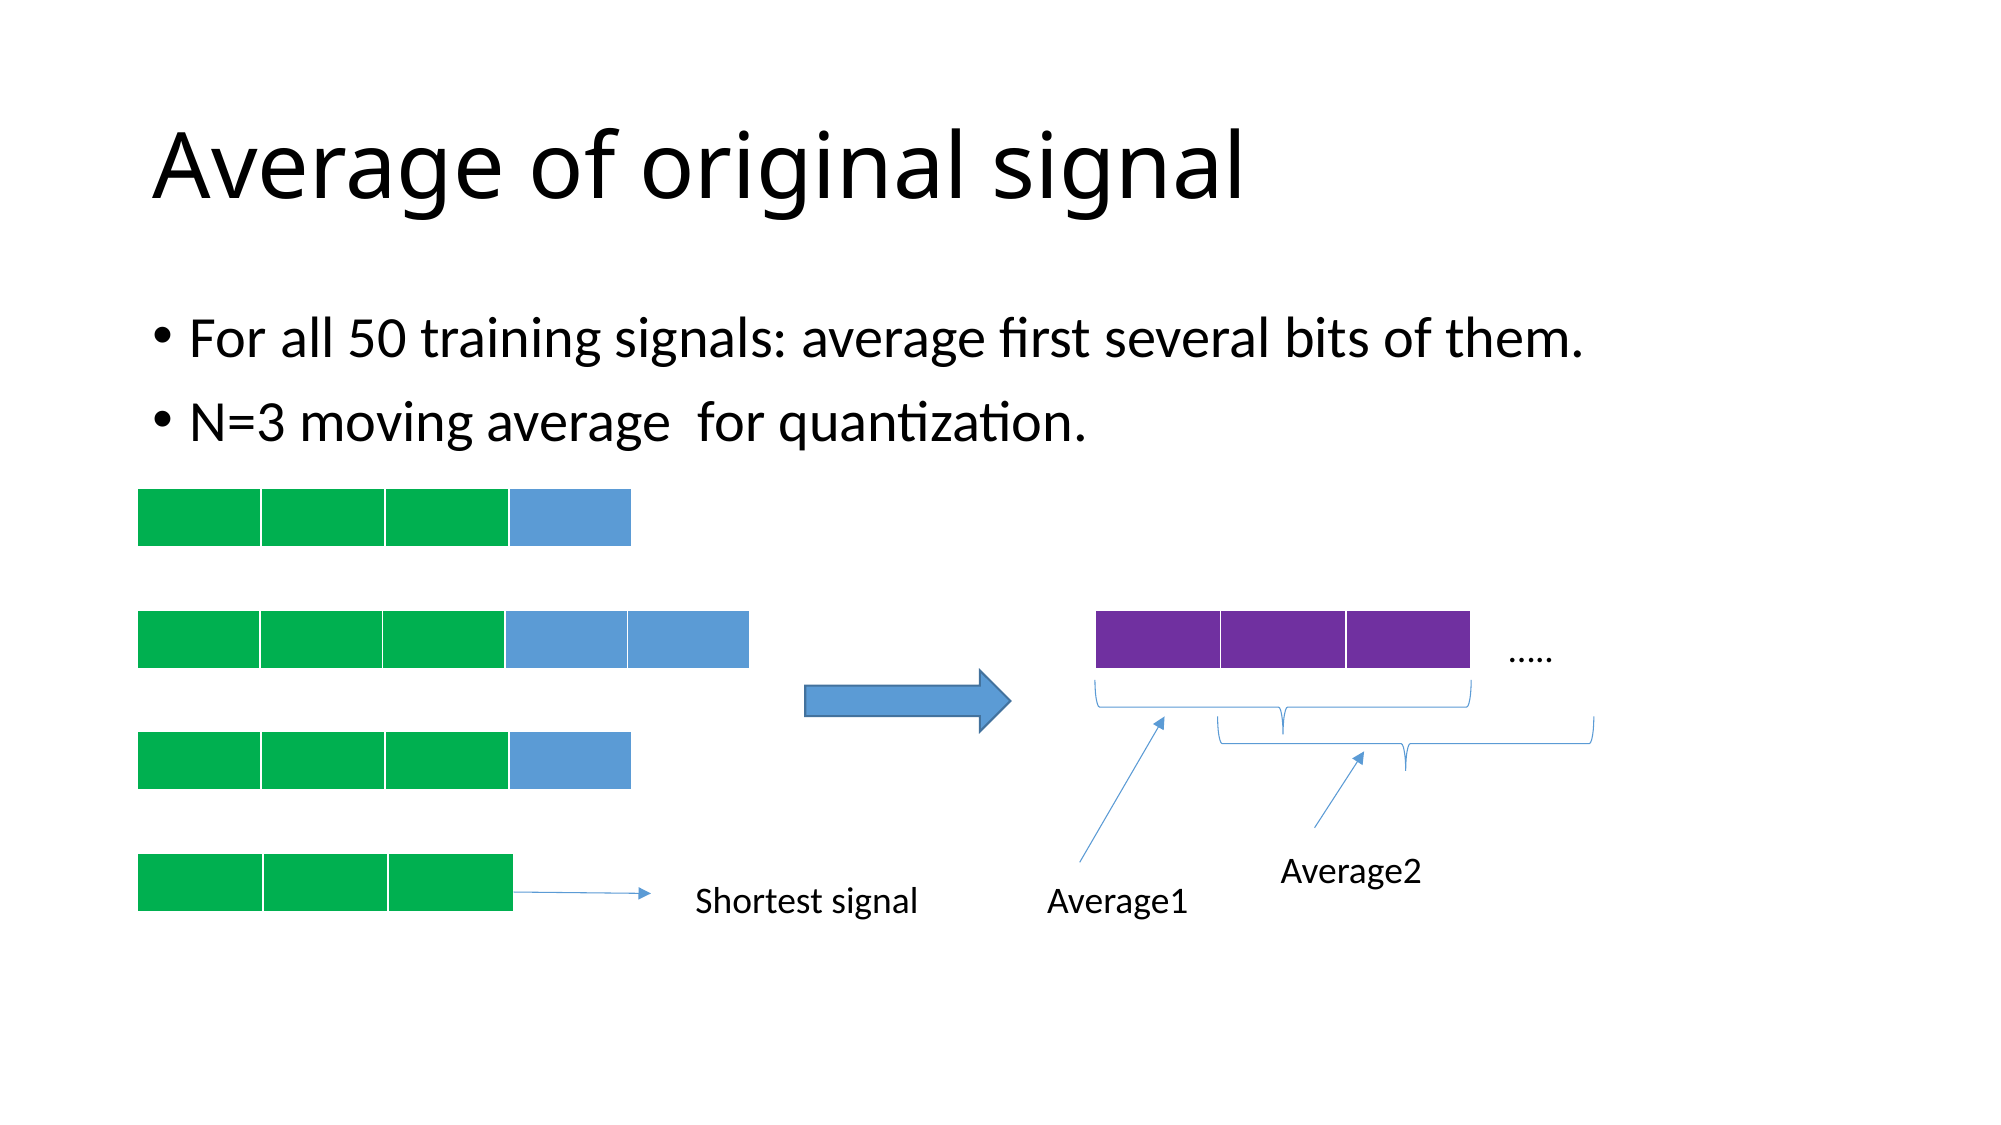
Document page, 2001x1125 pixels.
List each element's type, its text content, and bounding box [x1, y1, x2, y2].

text_box [1094, 679, 1472, 716]
table_header [1347, 611, 1470, 668]
table_header [138, 611, 259, 668]
text_box Average2 [1265, 838, 1438, 898]
table_header [262, 489, 384, 546]
table_header [261, 611, 382, 668]
text_box [1217, 716, 1595, 771]
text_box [1314, 751, 1365, 828]
table_header [1096, 611, 1220, 668]
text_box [1079, 716, 1165, 863]
table_header [138, 732, 260, 789]
table_header [510, 489, 631, 546]
list For all 50 training signals: average first several bits of them. N=3 moving average for quantization. [137, 299, 1863, 1014]
table_header [262, 732, 384, 789]
text_box Average1 [1032, 868, 1204, 929]
table_header [510, 732, 631, 789]
table_header [383, 611, 504, 668]
table_header [628, 611, 749, 668]
text_box ….. [1494, 617, 1570, 678]
table_header [138, 854, 262, 911]
table_header [1221, 611, 1345, 668]
table_header [264, 854, 387, 911]
table_header [389, 854, 513, 911]
table_header [386, 489, 508, 546]
title Average of original signal [137, 59, 1863, 278]
table_header [386, 732, 508, 789]
text_box [804, 668, 1012, 734]
table_header [506, 611, 627, 668]
text_box Shortest signal [680, 868, 1001, 929]
table_header [138, 489, 260, 546]
